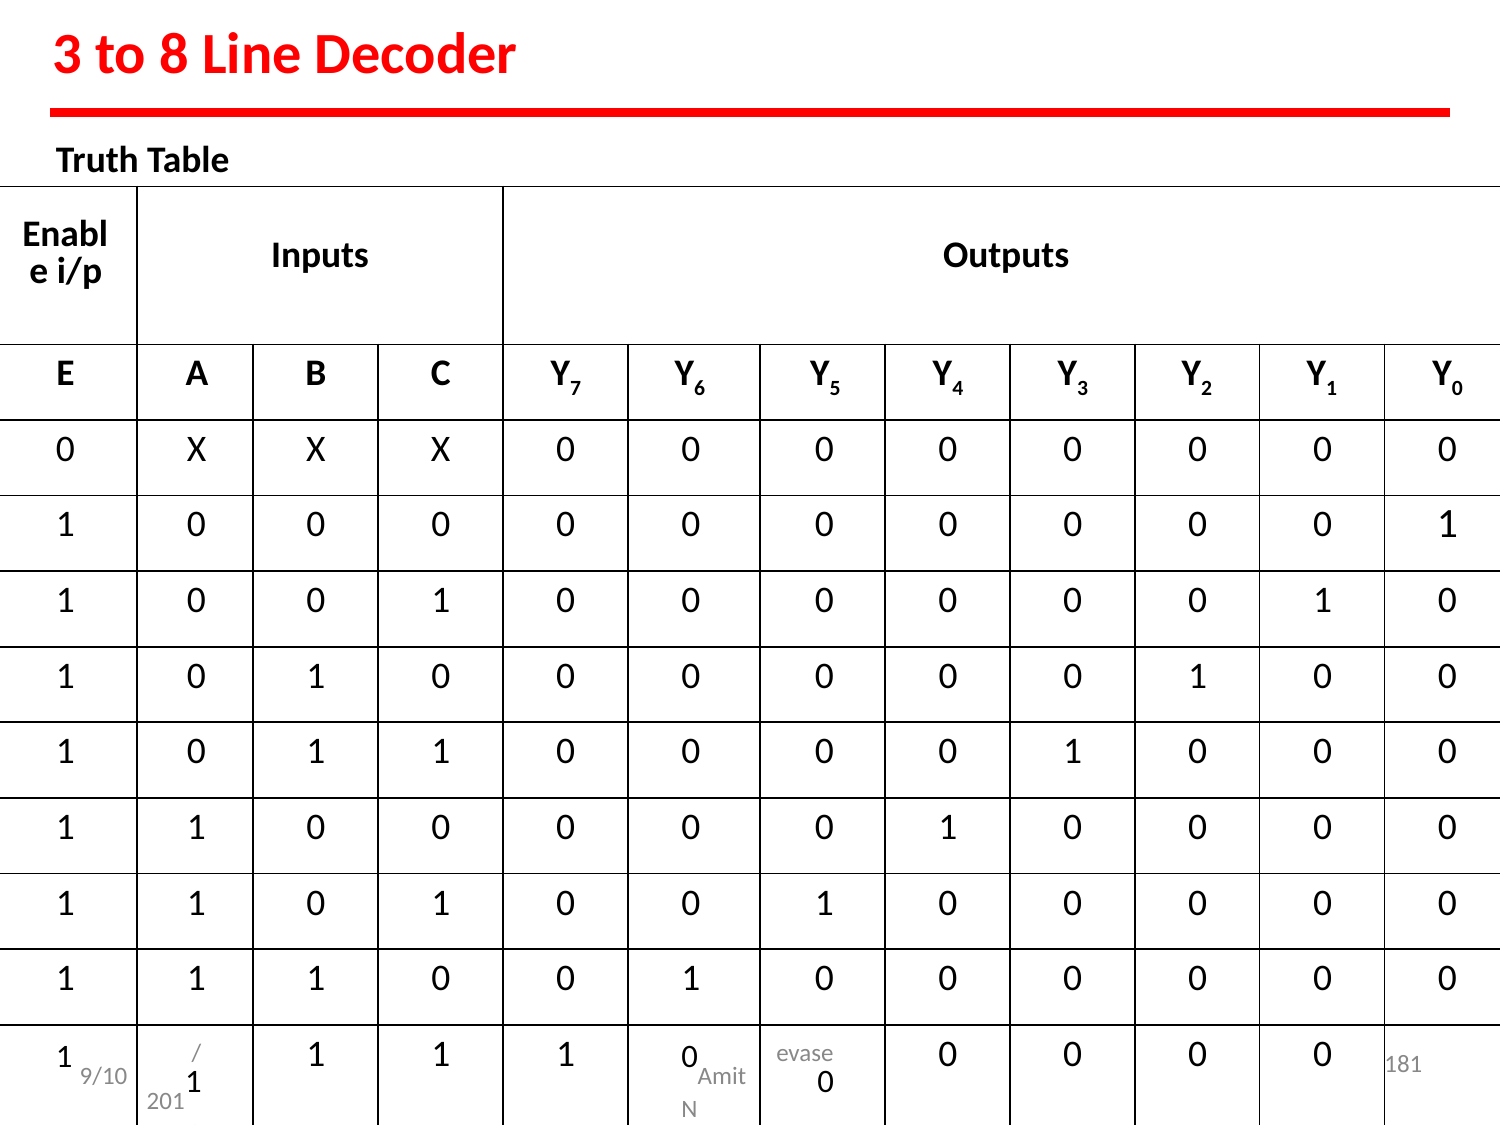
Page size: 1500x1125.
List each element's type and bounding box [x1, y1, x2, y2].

table_cell [1136, 421, 1259, 495]
table_cell [1385, 723, 1500, 797]
table_cell [254, 421, 377, 495]
table_cell [886, 723, 1009, 797]
table_cell [1385, 874, 1500, 948]
table_cell [504, 950, 627, 1024]
table_cell [0, 723, 136, 797]
table_header [504, 187, 1500, 344]
slide_number [683, 1060, 817, 1125]
table_cell [138, 421, 252, 495]
table_cell [1260, 874, 1384, 948]
table_cell [138, 1026, 252, 1125]
table_cell [1136, 496, 1259, 570]
table_cell [1385, 1026, 1500, 1125]
table_cell [379, 345, 502, 419]
table_cell [629, 421, 759, 495]
table_cell [1385, 496, 1500, 570]
table_cell [254, 1026, 377, 1125]
table_cell [138, 648, 252, 721]
table_cell [886, 496, 1009, 570]
table_cell [1011, 723, 1134, 797]
table_cell [1011, 799, 1134, 873]
table_cell [1260, 345, 1384, 419]
table_cell [0, 345, 136, 419]
table_cell [254, 874, 377, 948]
table_cell [761, 799, 884, 873]
table_cell [1011, 496, 1134, 570]
table_cell [1385, 799, 1500, 873]
table_cell [886, 345, 1009, 419]
table_cell [0, 496, 136, 570]
table_cell [254, 723, 377, 797]
table_cell [379, 799, 502, 873]
table_cell [629, 723, 759, 797]
table_cell [504, 496, 627, 570]
table_header [0, 187, 136, 344]
table_cell [254, 496, 377, 570]
table_cell [629, 874, 759, 948]
table_cell [1260, 648, 1384, 721]
table_cell [379, 648, 502, 721]
table_cell [761, 874, 884, 948]
table_cell [1011, 1026, 1134, 1125]
table_cell [886, 648, 1009, 721]
table_cell [1011, 648, 1134, 721]
table_cell [138, 874, 252, 948]
table_cell [1260, 799, 1384, 873]
table_cell [0, 874, 136, 948]
table_cell [504, 723, 627, 797]
table_cell [1385, 421, 1500, 495]
table_cell [504, 874, 627, 948]
table_cell [254, 572, 377, 646]
table_cell [886, 799, 1009, 873]
table_cell [254, 648, 377, 721]
title [50, 12, 522, 112]
table_cell [629, 496, 759, 570]
table_cell [379, 572, 502, 646]
table_cell [379, 421, 502, 495]
table_cell [504, 345, 627, 419]
table_cell [629, 950, 759, 1024]
table_cell [138, 799, 252, 873]
table_cell [886, 950, 1009, 1024]
table_cell [886, 874, 1009, 948]
table_cell [1260, 950, 1384, 1024]
table_cell [1385, 648, 1500, 721]
table_cell [1260, 1026, 1384, 1125]
table_cell [761, 950, 884, 1024]
table_cell [0, 421, 136, 495]
table_cell [1011, 345, 1134, 419]
table_cell [761, 345, 884, 419]
table_cell [138, 723, 252, 797]
table_cell [138, 345, 252, 419]
table_header [138, 187, 502, 344]
table_cell [1011, 950, 1134, 1024]
table_cell [1385, 345, 1500, 419]
table_cell [0, 1026, 136, 1125]
table_cell [504, 648, 627, 721]
table_cell [379, 950, 502, 1024]
table_cell [1011, 572, 1134, 646]
table_cell [1011, 874, 1134, 948]
table_cell [254, 799, 377, 873]
table_cell [761, 496, 884, 570]
table_cell [1136, 572, 1259, 646]
title [50, 113, 522, 186]
table_cell [886, 1026, 1009, 1125]
table_cell [629, 1026, 759, 1125]
table_cell [1136, 648, 1259, 721]
table_cell [504, 799, 627, 873]
table_cell [504, 421, 627, 495]
table_cell [761, 421, 884, 495]
table_cell [761, 723, 884, 797]
table_cell [379, 1026, 502, 1125]
table_cell [1260, 421, 1384, 495]
text_box [53, 133, 232, 181]
table_cell [254, 345, 377, 419]
table_cell [1260, 572, 1384, 646]
table_cell [379, 496, 502, 570]
table_cell [761, 572, 884, 646]
table_cell [629, 648, 759, 721]
table_cell [1260, 496, 1384, 570]
table_cell [1136, 799, 1259, 873]
table_cell [254, 950, 377, 1024]
table_cell [0, 799, 136, 873]
table_cell [1385, 950, 1500, 1024]
table_cell [1136, 1026, 1259, 1125]
table_cell [1136, 950, 1259, 1024]
table_cell [138, 950, 252, 1024]
table_cell [379, 874, 502, 948]
table_cell [0, 648, 136, 721]
table_cell [1260, 723, 1384, 797]
table_cell [1385, 572, 1500, 646]
table_cell [886, 421, 1009, 495]
table_cell [1136, 723, 1259, 797]
table_cell [504, 572, 627, 646]
table_cell [629, 799, 759, 873]
table_cell [629, 345, 759, 419]
table_cell [0, 572, 136, 646]
table_cell [0, 950, 136, 1024]
table_cell [886, 572, 1009, 646]
table_cell [504, 1026, 627, 1125]
table_cell [379, 723, 502, 797]
table_cell [1136, 874, 1259, 948]
table_cell [1011, 421, 1134, 495]
table_cell [138, 496, 252, 570]
table_cell [138, 572, 252, 646]
table_cell [761, 648, 884, 721]
table_cell [761, 1026, 884, 1125]
table_cell [1136, 345, 1259, 419]
table_cell [629, 572, 759, 646]
